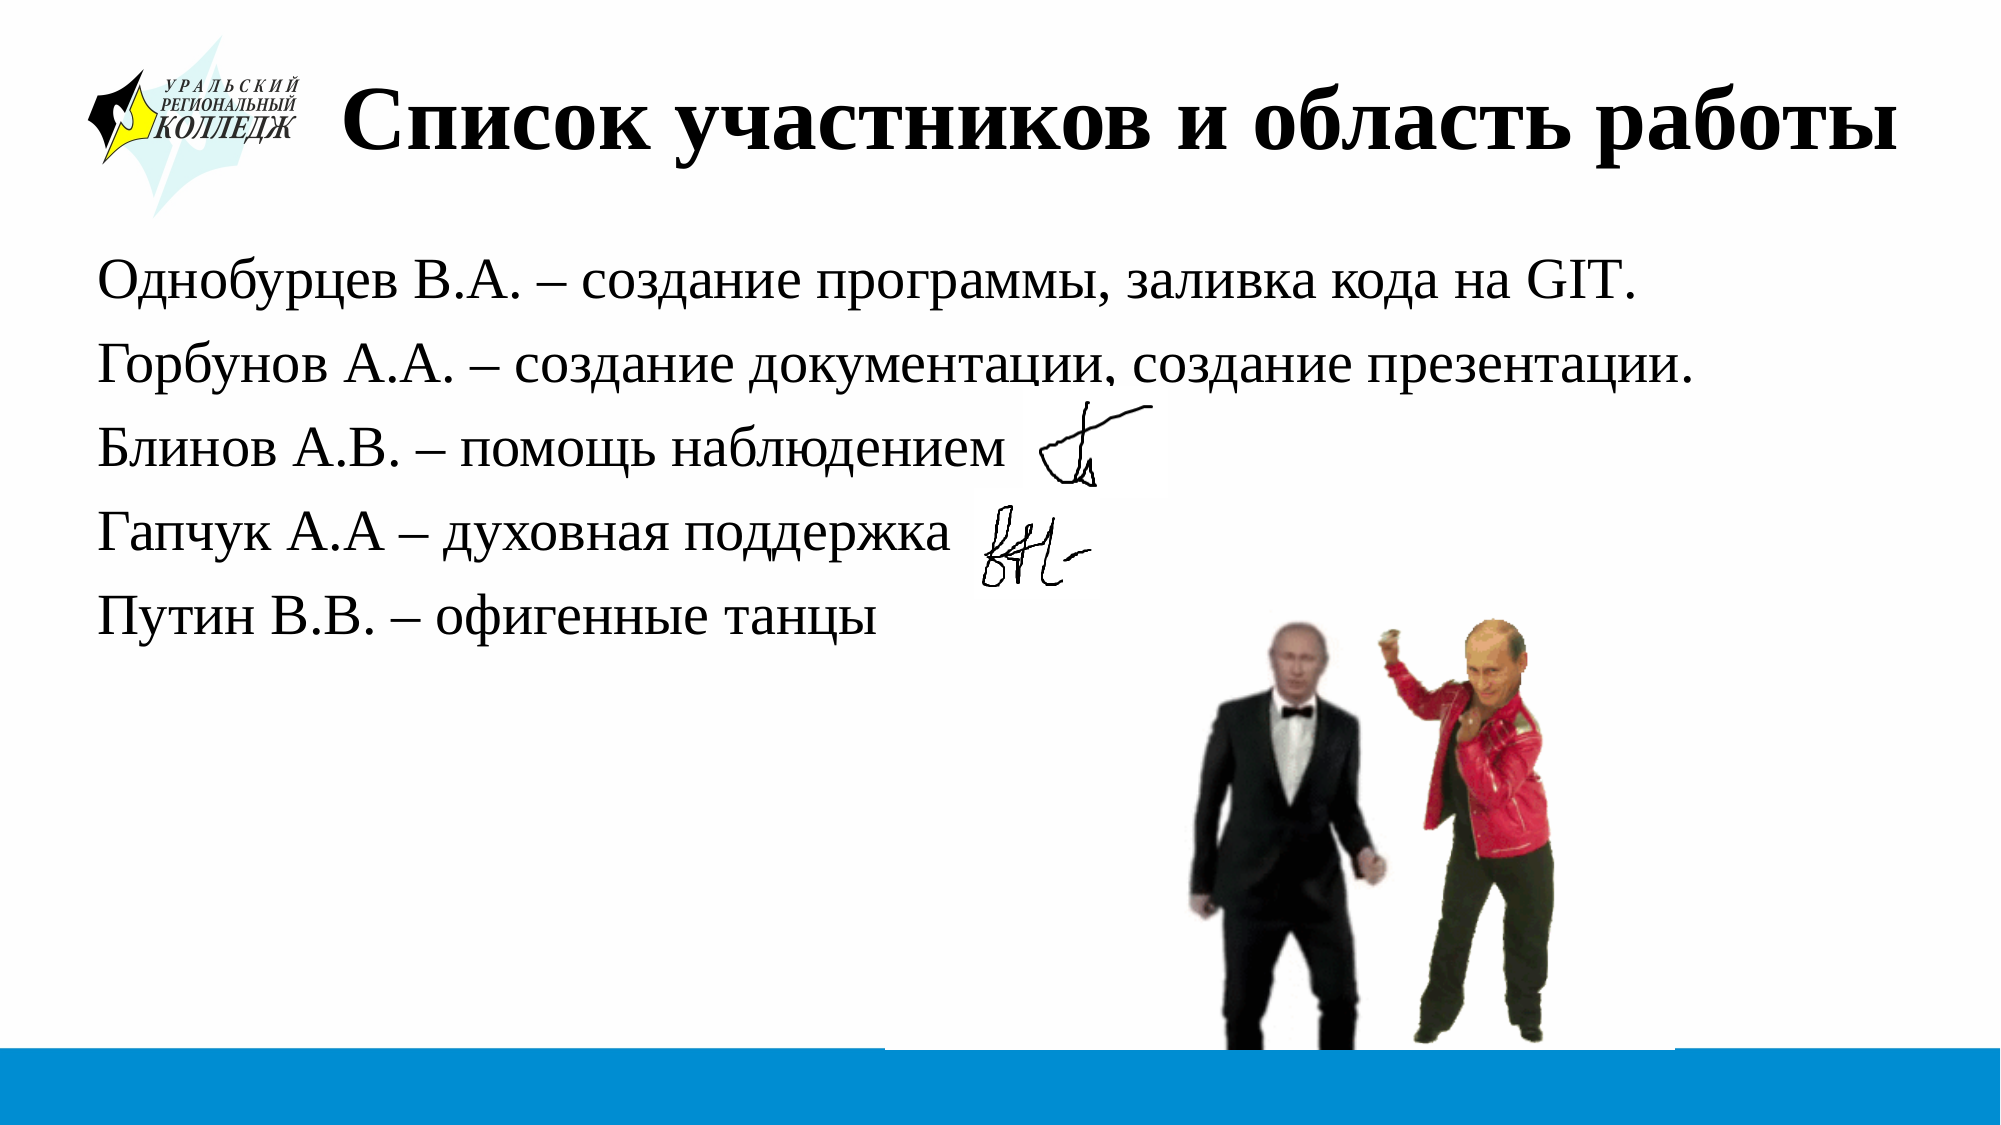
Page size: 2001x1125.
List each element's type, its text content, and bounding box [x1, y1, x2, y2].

title Список участников и область работы [323, 28, 1918, 212]
list Однобурцев В.А. – создание программы, заливка кода на GIT. Горбунов А.А. – создание документации, создание презентации. Блинов А.В. – помощь наблюдением Гапчук А.А – духовная поддержка Путин В.В. – офигенные танцы [82, 241, 1918, 1014]
picture [0, 0, 2001, 1049]
